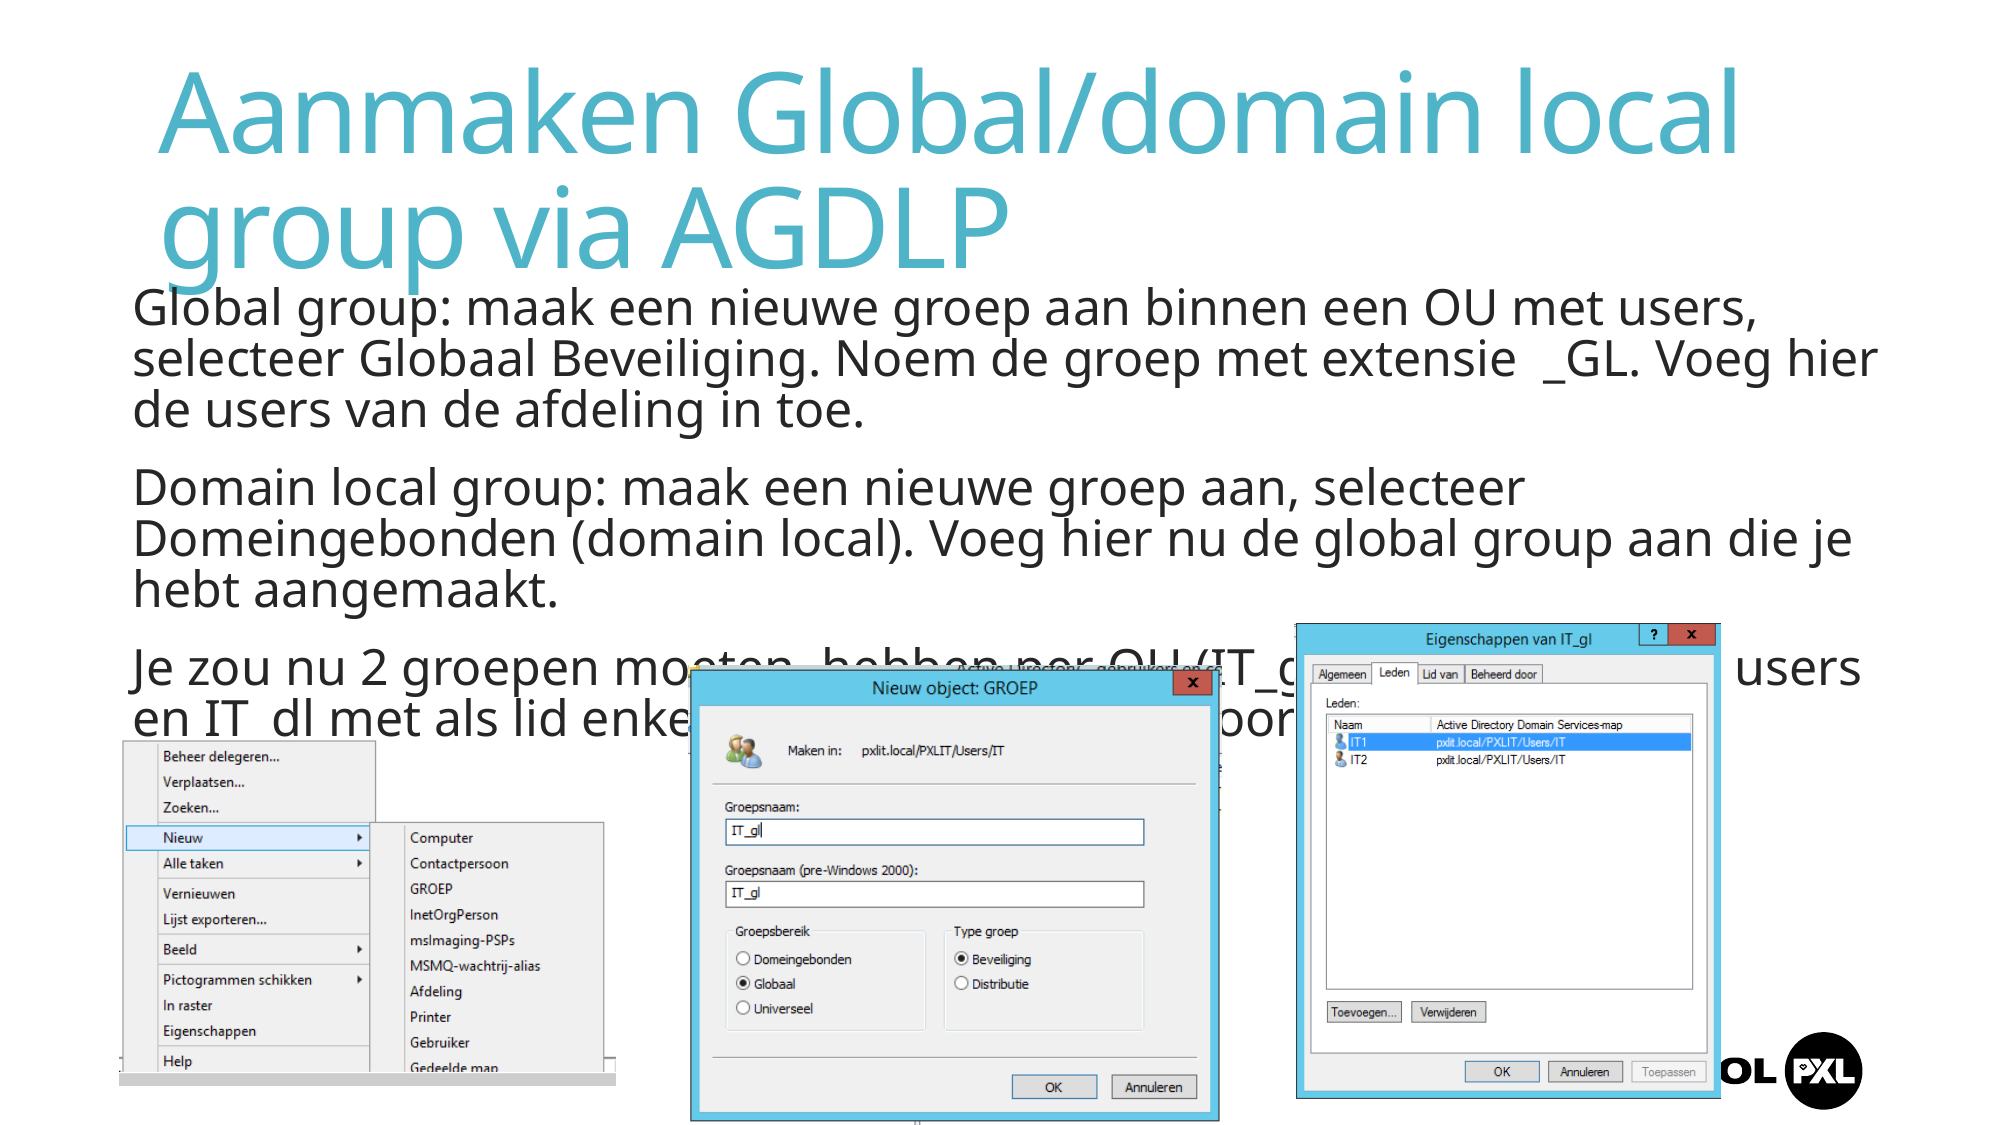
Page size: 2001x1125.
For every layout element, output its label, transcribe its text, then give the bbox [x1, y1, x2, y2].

picture [1294, 623, 1722, 1101]
picture [688, 665, 1223, 1125]
title Aanmaken Global/domain local group via AGDLP [143, 40, 1912, 277]
picture [119, 737, 616, 1087]
list Global group: maak een nieuwe groep aan binnen een OU met users, selecteer Globaal Beveiliging. Noem de groep met extensie _GL. Voeg hier de users van de afdeling in toe. Domain local group: maak een nieuwe groep aan, selecteer Domeingebonden (domain local). Voeg hier nu de global group aan die je hebt aangemaakt. Je zou nu 2 groepen moeten hebben per OU (IT_gl met als leden de users en IT_dl met als lid enkel de it_gl). Doe dit nu voor elke afdeling [102, 277, 1912, 825]
